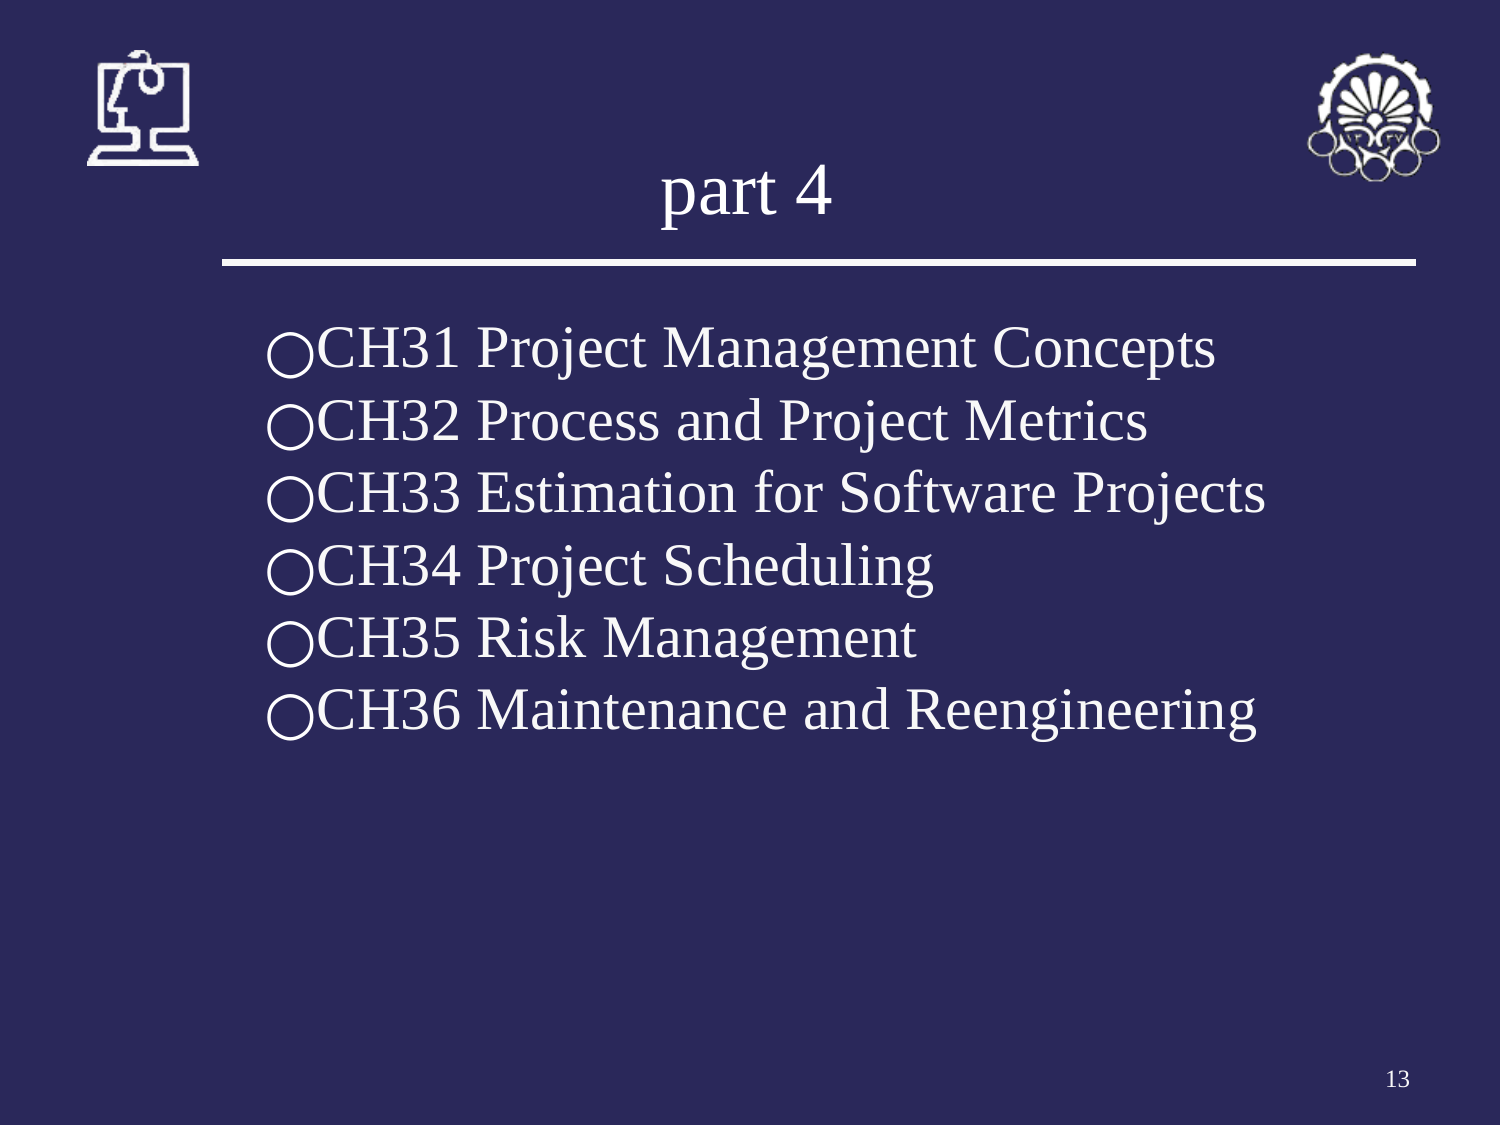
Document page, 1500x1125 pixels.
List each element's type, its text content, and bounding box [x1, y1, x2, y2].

picture [1298, 50, 1450, 188]
title part 4 [224, 49, 1270, 237]
picture [87, 50, 218, 166]
slide_number ‹#› [1074, 1025, 1425, 1100]
list CH31 Project Management Concepts CH32 Process and Project Metrics CH33 Estimation for Software Projects CH34 Project Scheduling CH35 Risk Management CH36 Maintenance and Reengineering [224, 299, 1425, 975]
